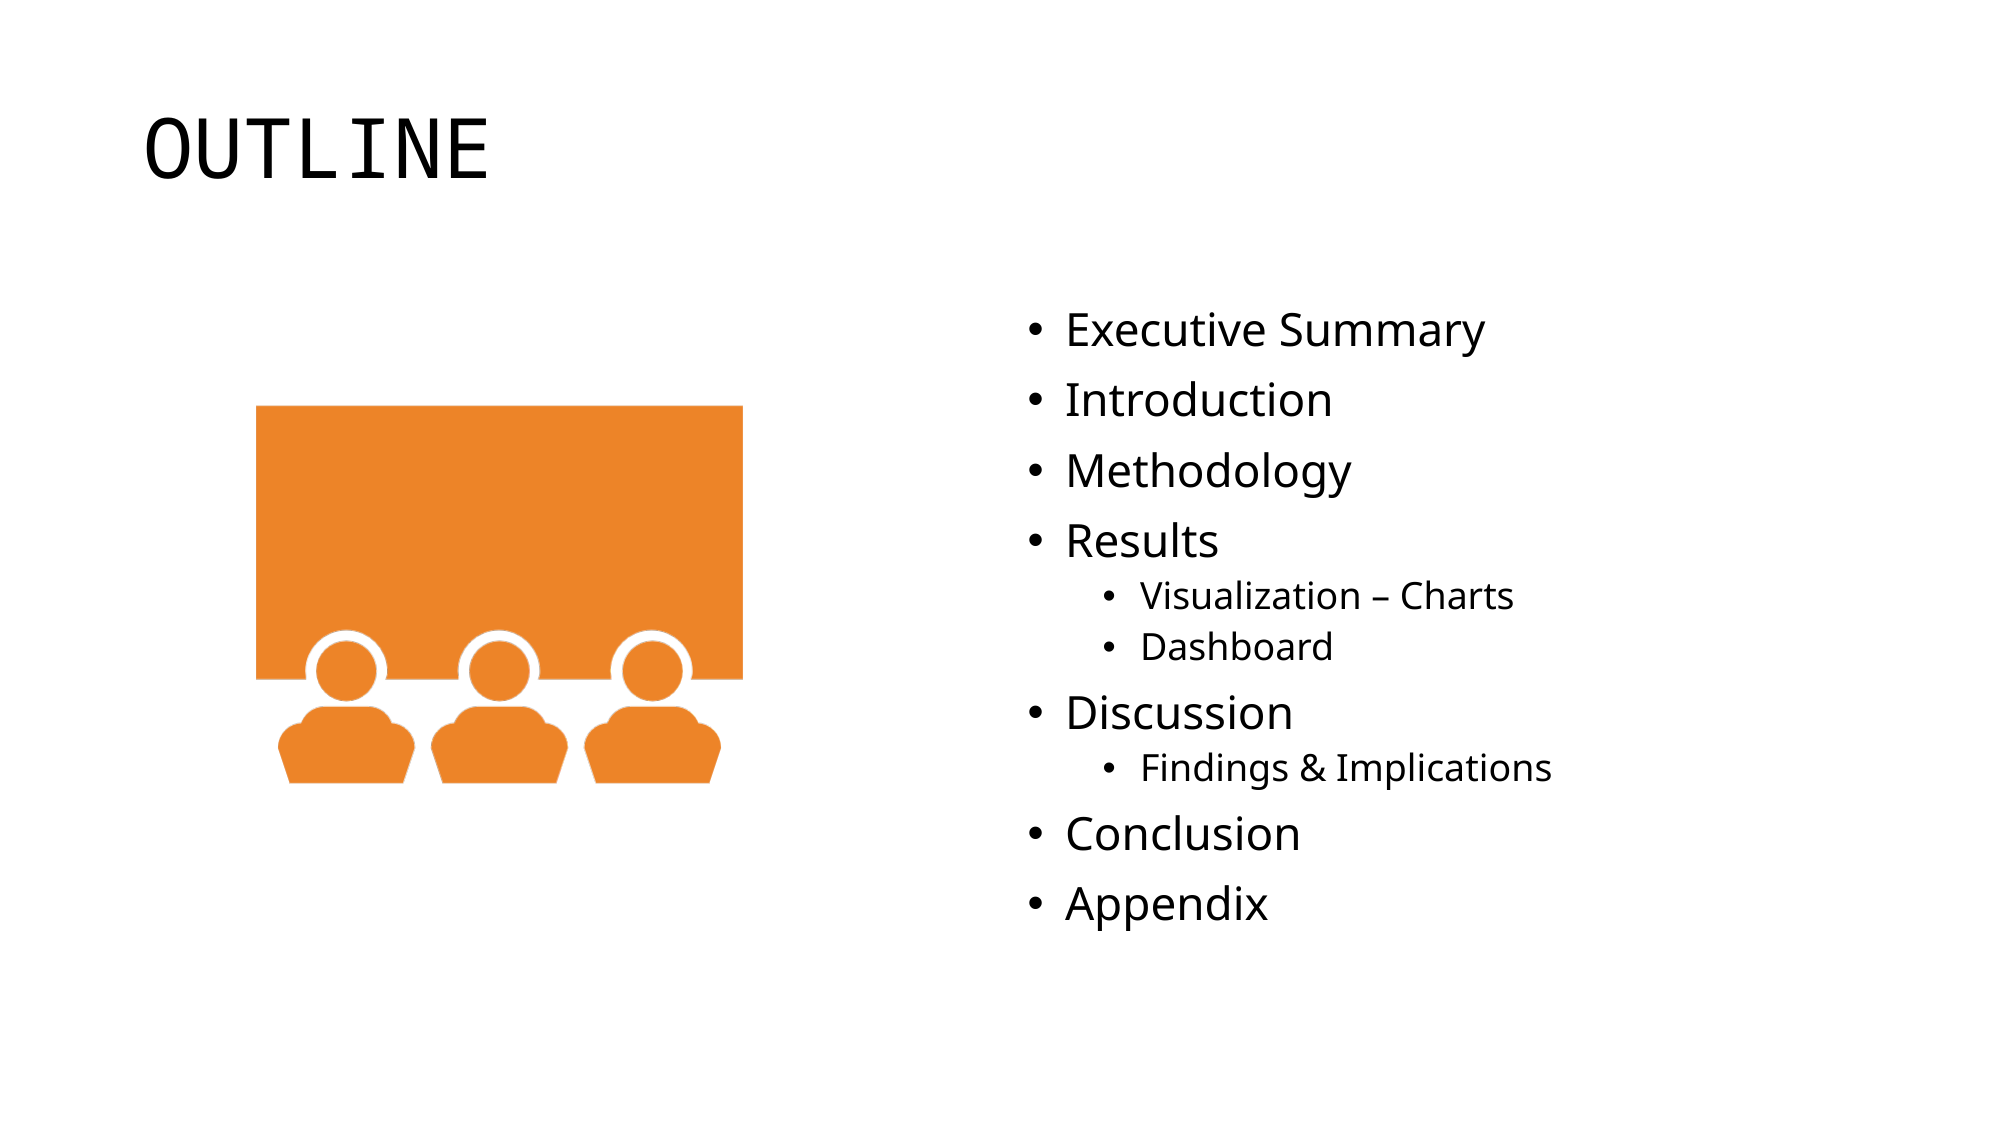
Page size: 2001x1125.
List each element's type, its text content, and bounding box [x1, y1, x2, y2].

list Executive Summary Introduction Methodology Results Visualization – Charts Dashboard Discussion Findings & Implications Conclusion Appendix [1012, 299, 1863, 1014]
title OUTLINE [128, 43, 1524, 261]
picture [237, 332, 762, 857]
